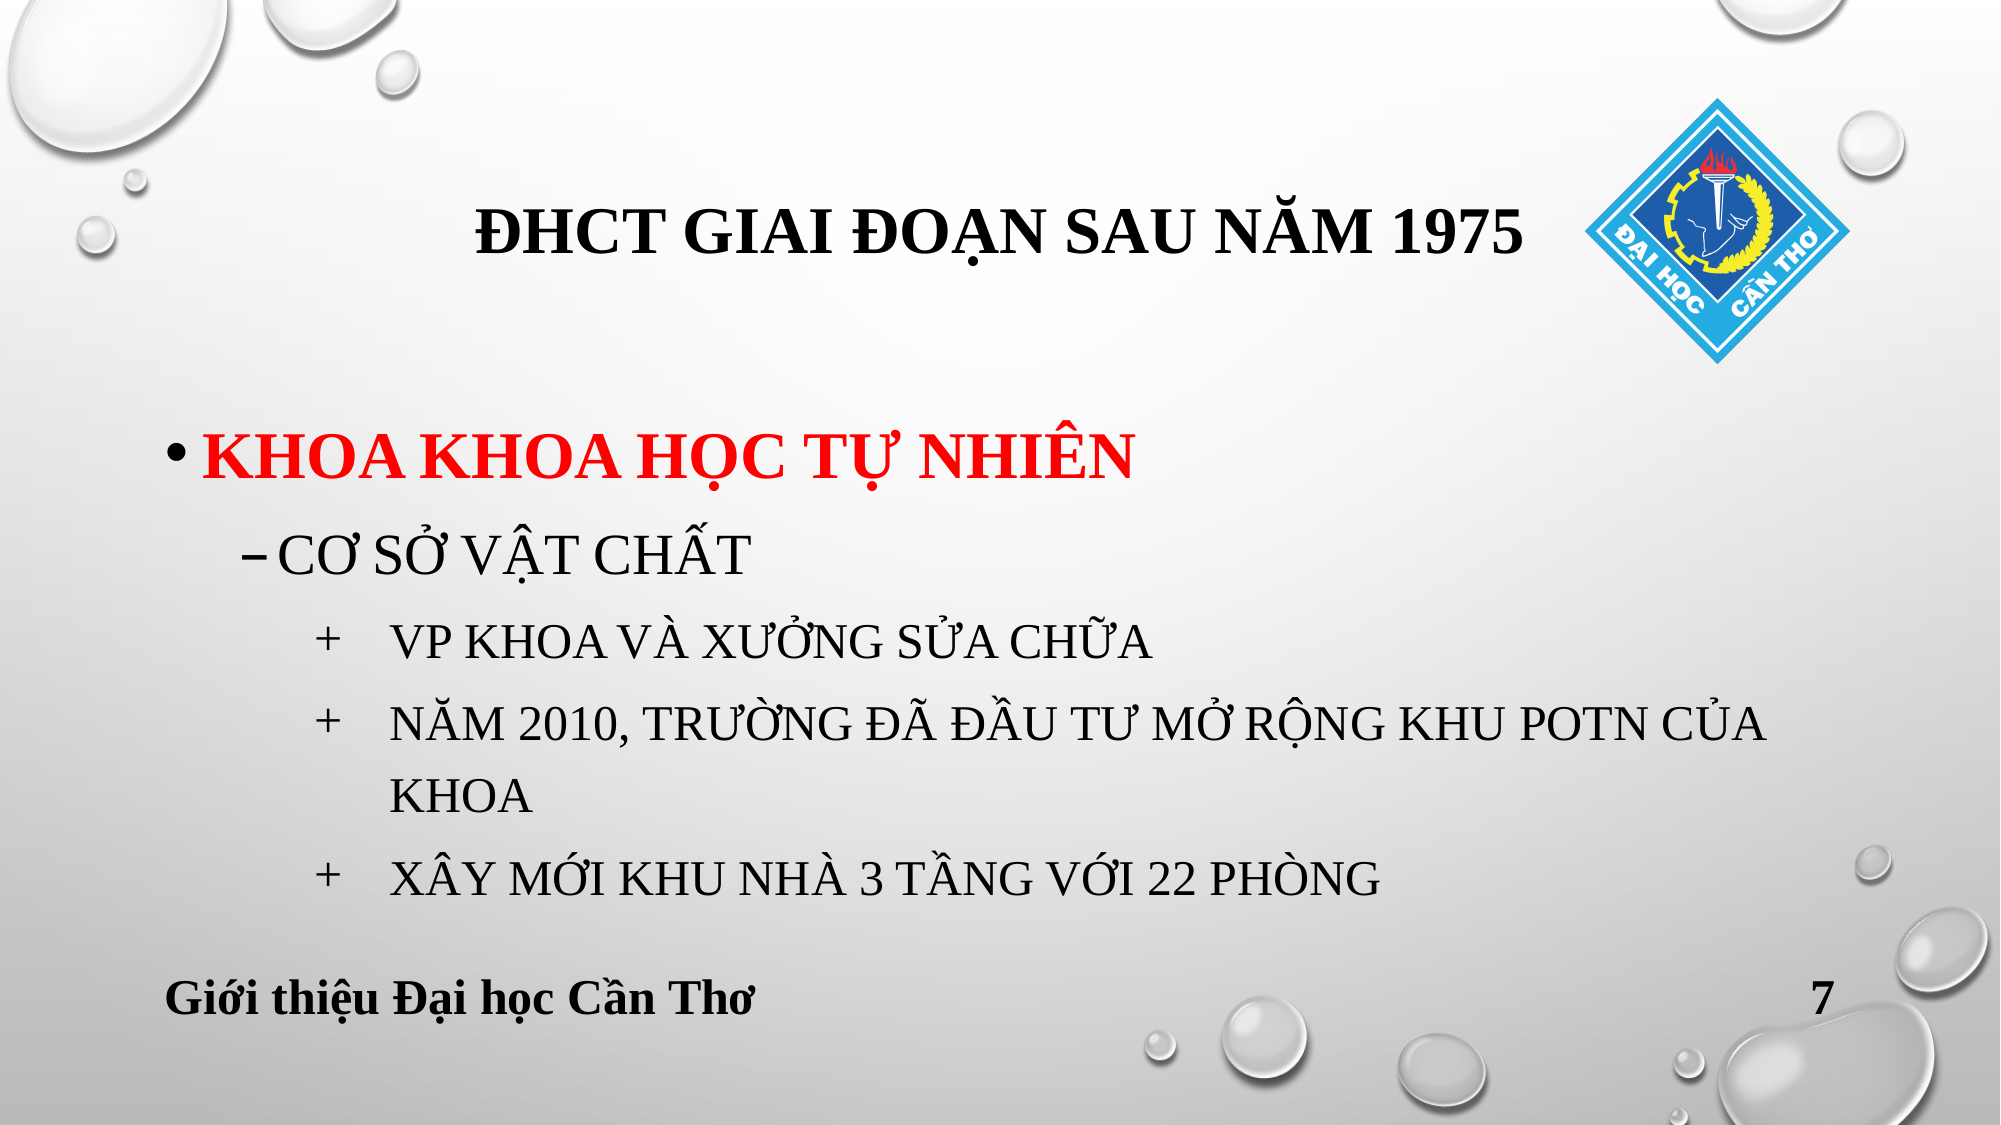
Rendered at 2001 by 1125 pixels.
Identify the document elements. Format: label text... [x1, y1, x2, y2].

title đhct giai đoạn sau năm 1975 [149, 101, 1851, 364]
picture [0, 0, 2000, 1125]
slide_number 7 [1724, 965, 1851, 1025]
footer Giới thiệu Đại học Cần Thơ [149, 965, 1245, 1025]
list Khoa khoa học tự nhiên Cơ sở vật chất Vp khoa và xưởng sửa chữa Năm 2010, trường đã đầu tư mở rộng khu potn của khoa Xây mới khu nhà 3 tầng với 22 phòng [149, 388, 1850, 950]
